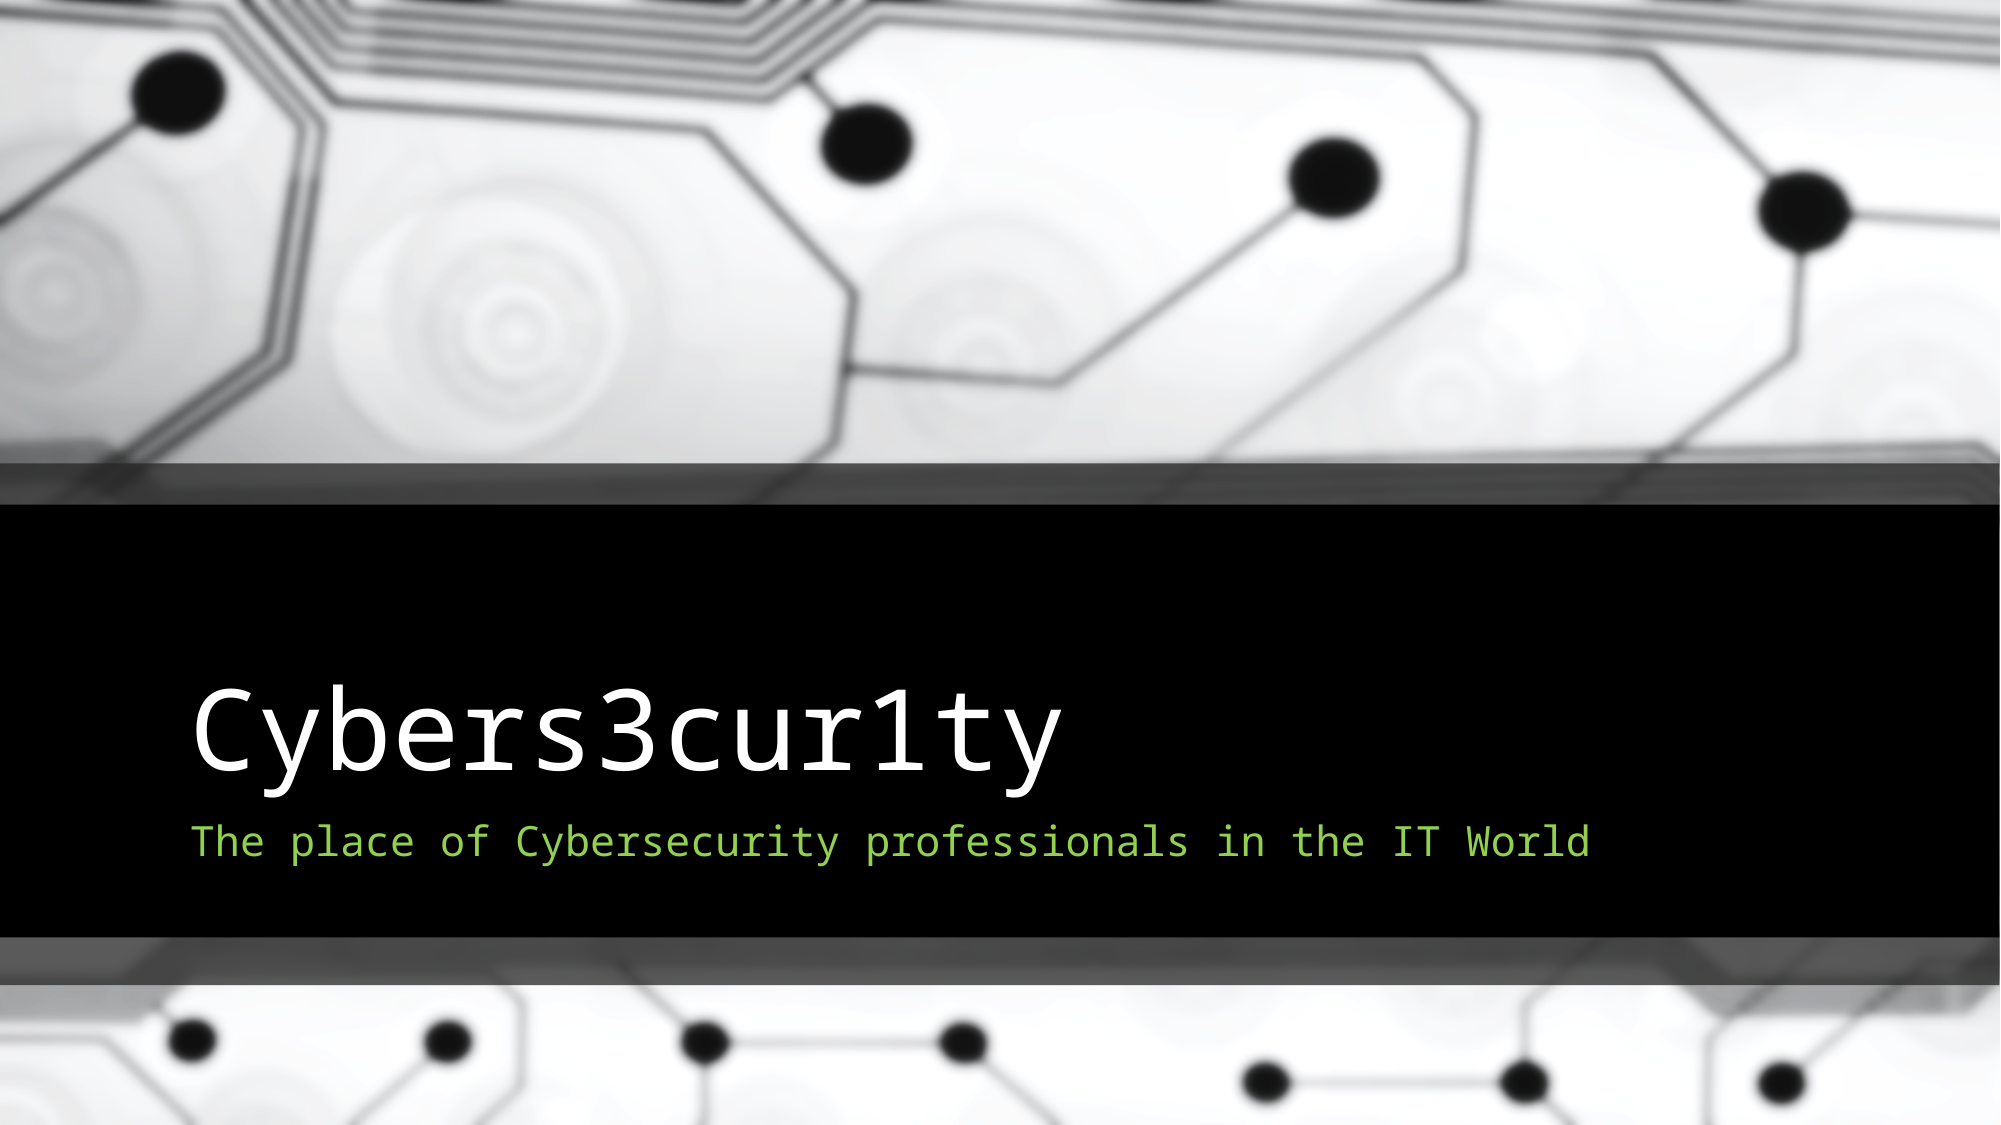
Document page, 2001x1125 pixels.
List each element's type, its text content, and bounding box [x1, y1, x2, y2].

title Cybers3cur1ty [174, 519, 1825, 800]
picture [0, 986, 2000, 1125]
subtitle The place of Cybersecurity professionals in the IT World [174, 812, 1825, 925]
picture [0, 0, 2000, 463]
